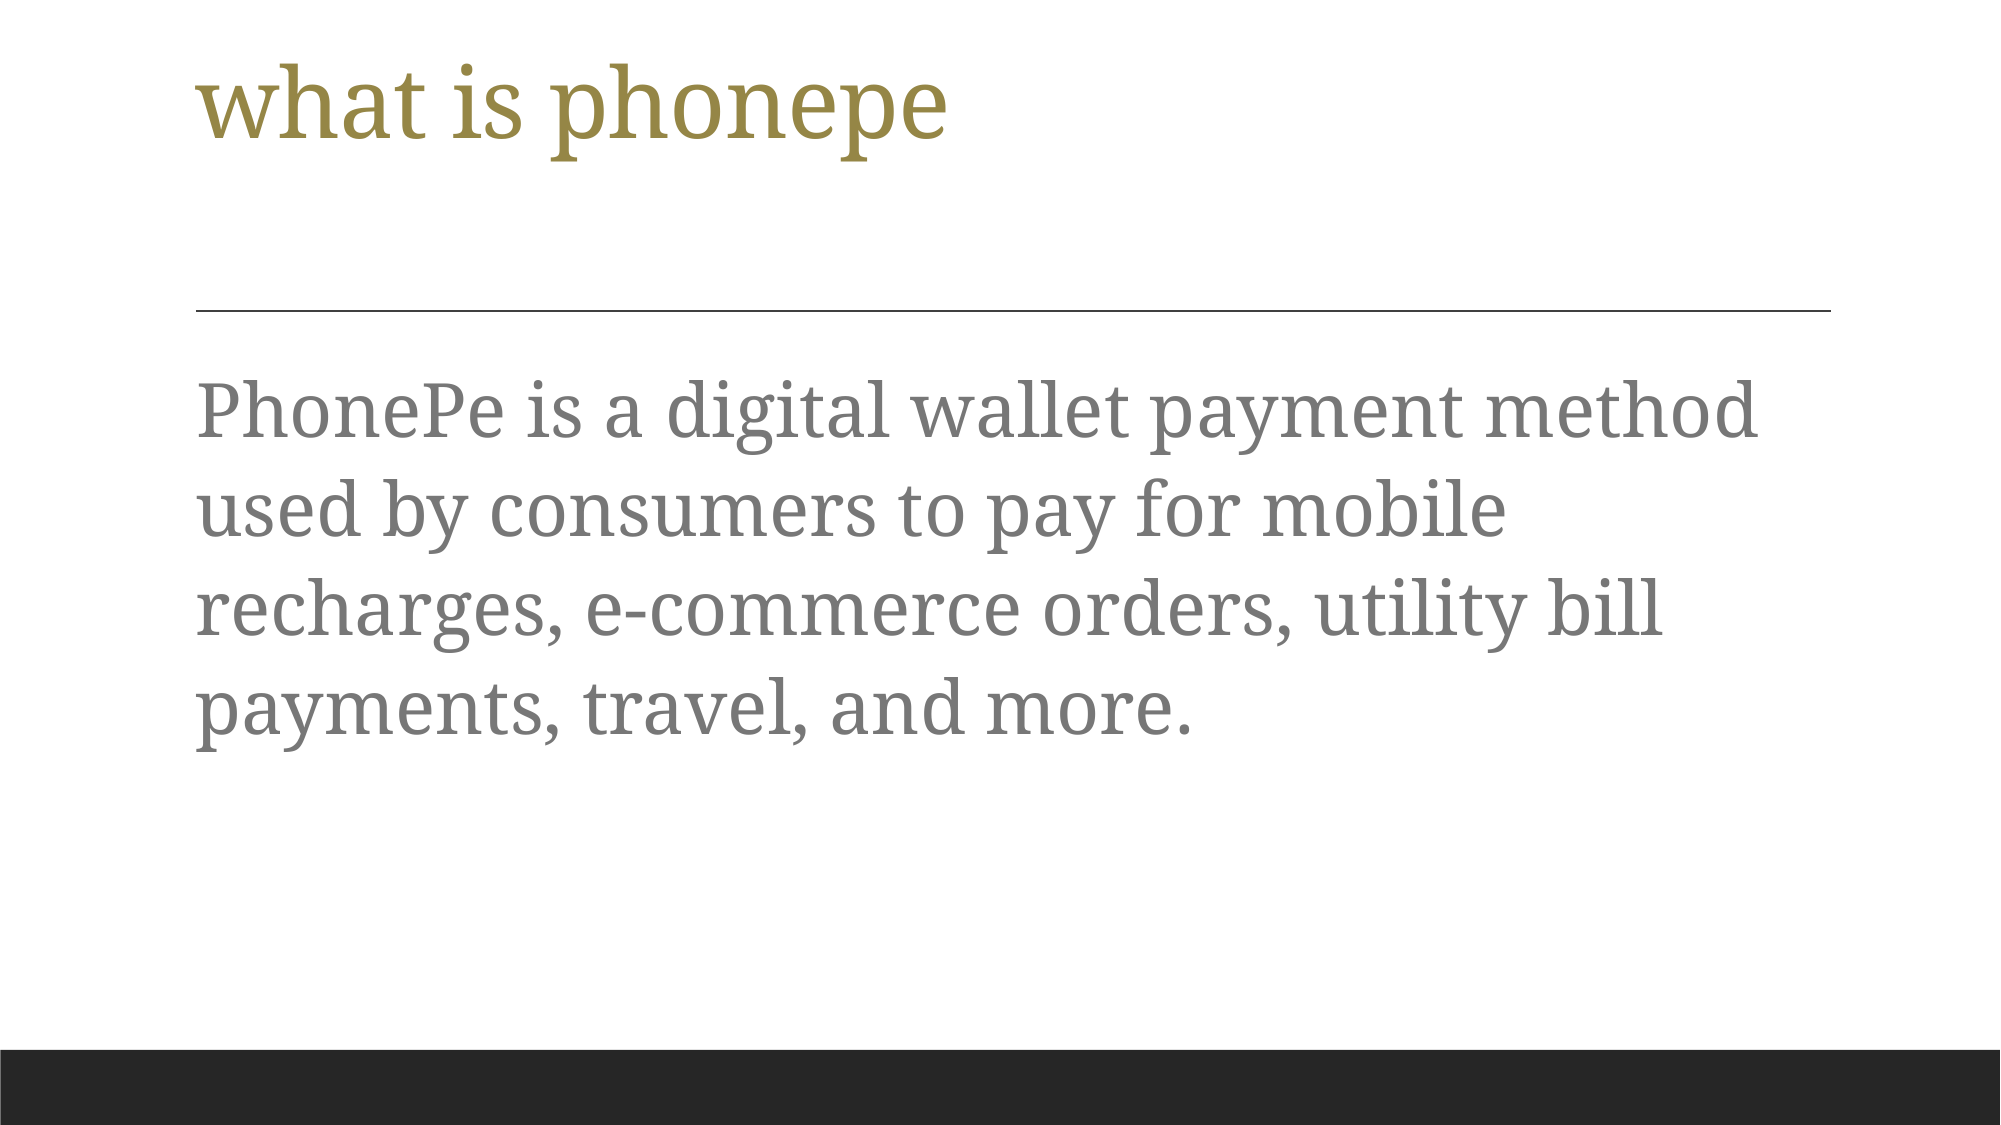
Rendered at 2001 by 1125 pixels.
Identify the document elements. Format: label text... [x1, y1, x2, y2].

list PhonePe is a digital wallet payment method used by consumers to pay for mobile recharges, e-commerce orders, utility bill payments, travel, and more. [180, 345, 1830, 963]
title what is phonepe [180, 47, 1830, 285]
